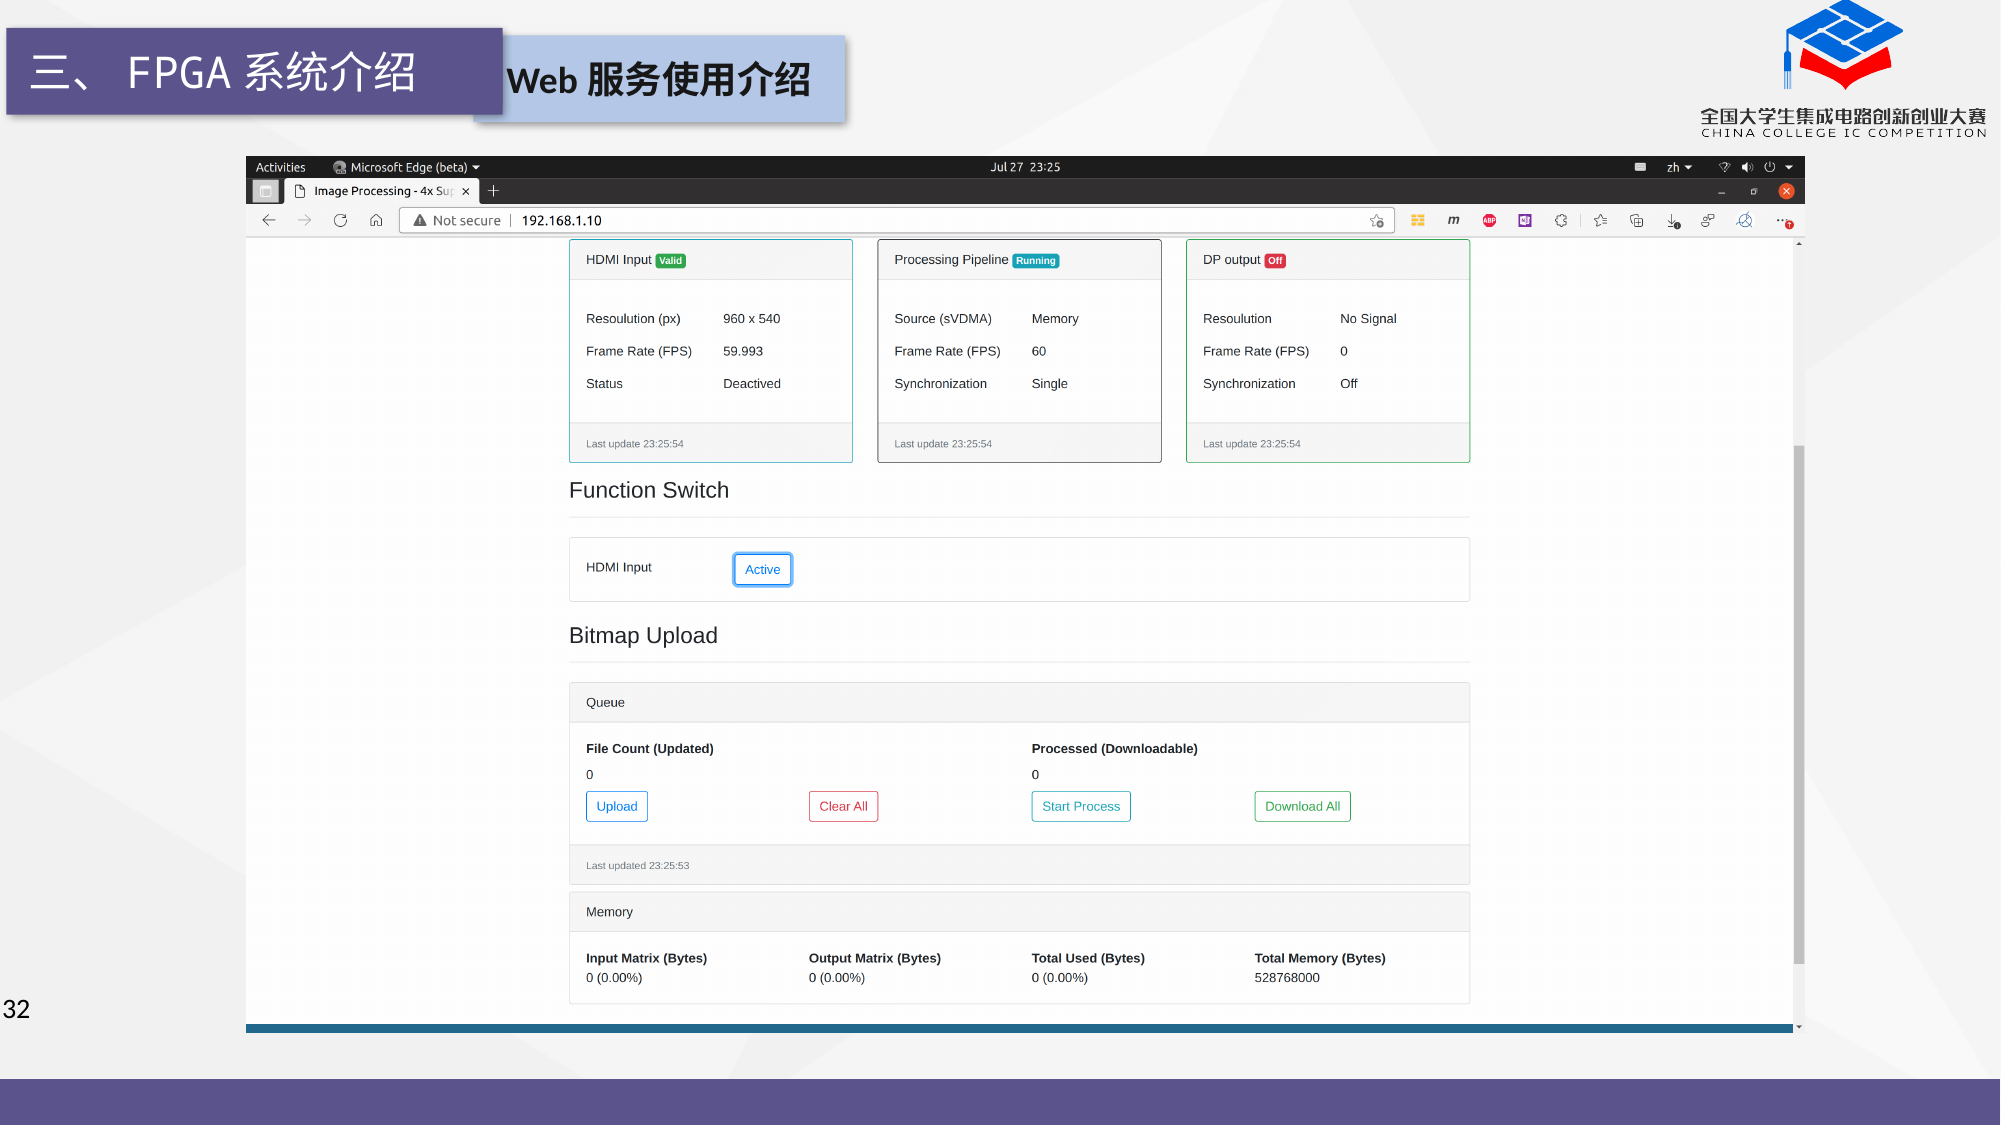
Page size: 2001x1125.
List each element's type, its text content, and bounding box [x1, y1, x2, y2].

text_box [6, 27, 503, 115]
text_box Web服务使用介绍 [499, 34, 846, 123]
picture [0, 0, 2001, 1125]
text_box [0, 1078, 2000, 1125]
